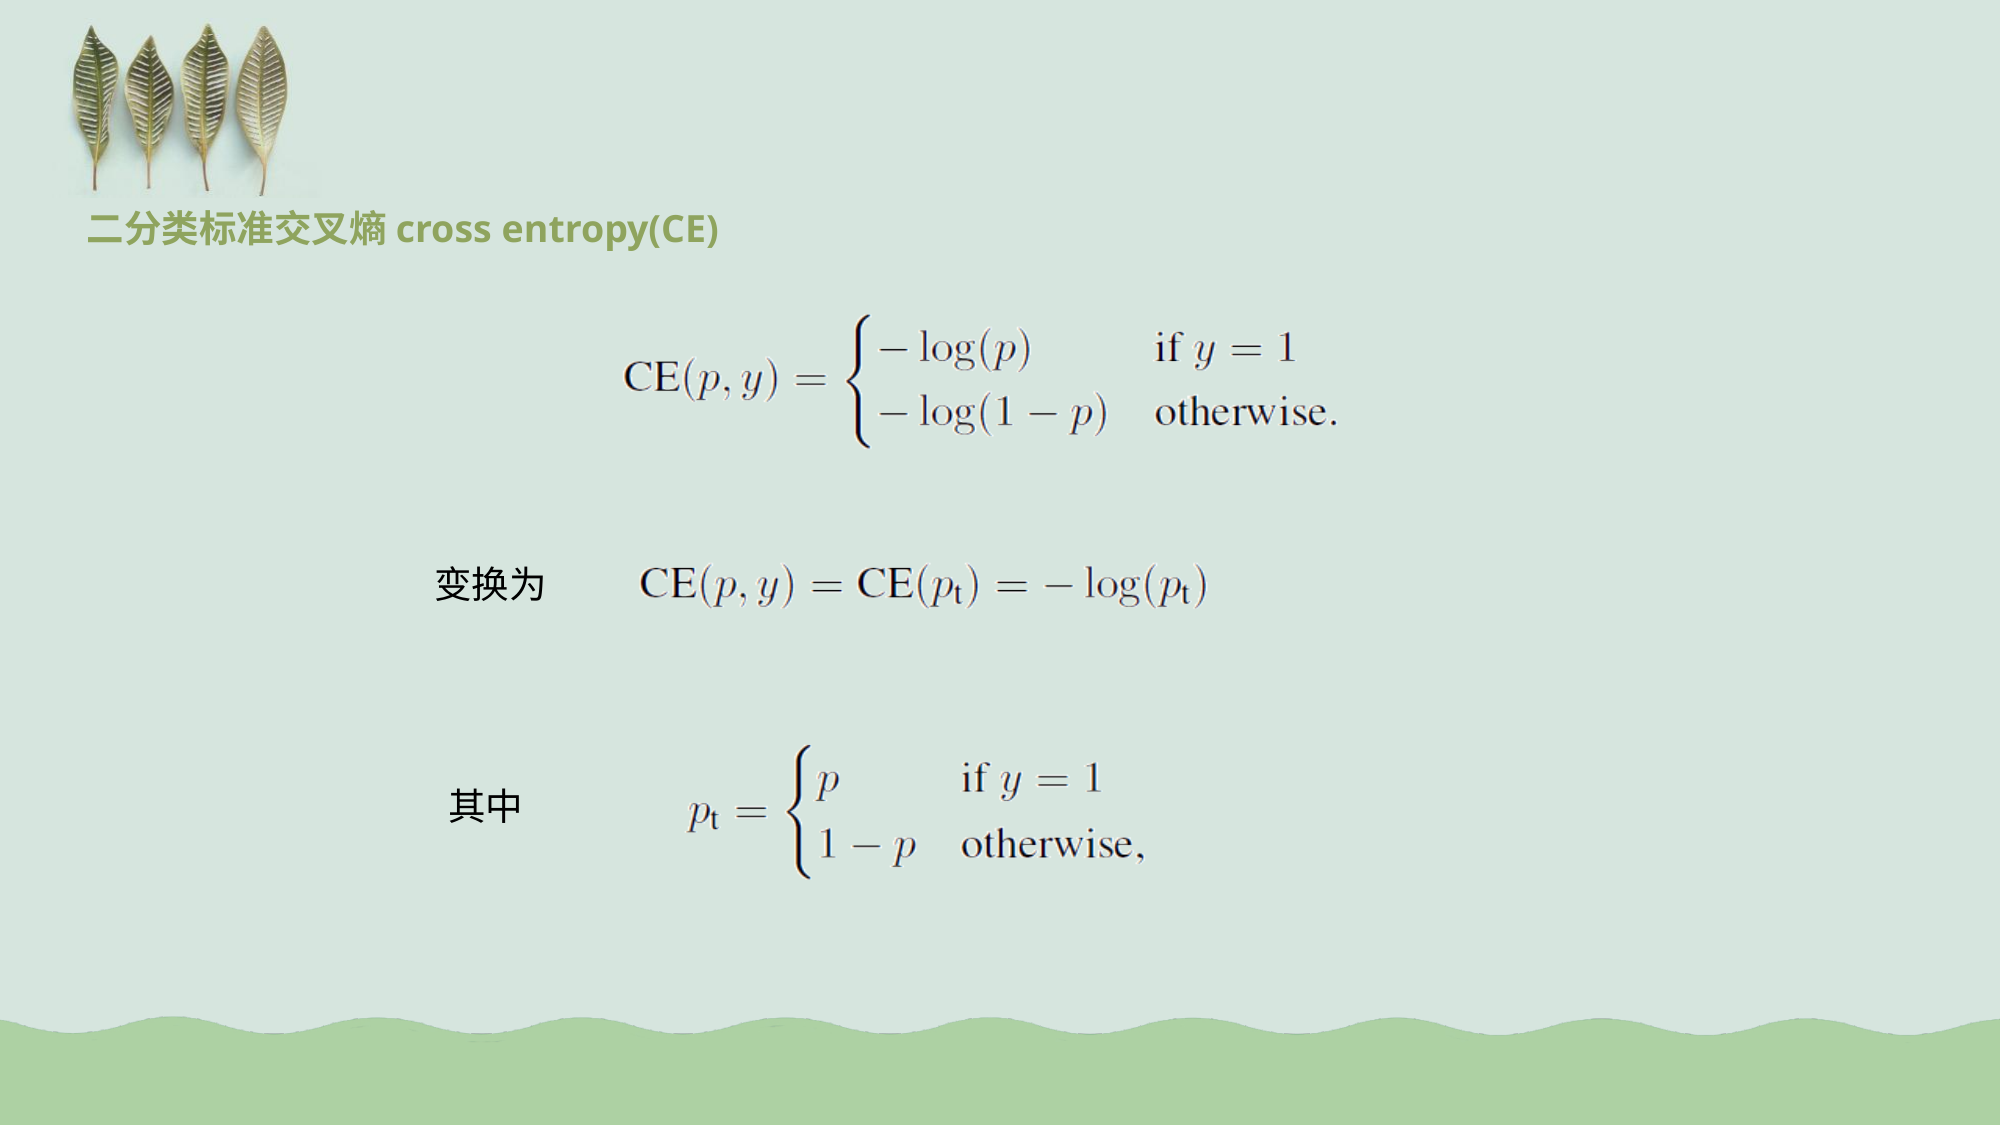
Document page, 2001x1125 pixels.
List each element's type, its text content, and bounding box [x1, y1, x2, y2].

text_box 其中 [433, 775, 570, 836]
picture [0, 1007, 2000, 1125]
text_box 变换为 [419, 554, 593, 614]
picture [592, 299, 1408, 457]
text_box 二分类标准交叉熵cross entropy(CE) [72, 198, 735, 258]
picture [631, 549, 1209, 615]
picture [660, 720, 1225, 891]
picture [51, 18, 322, 198]
